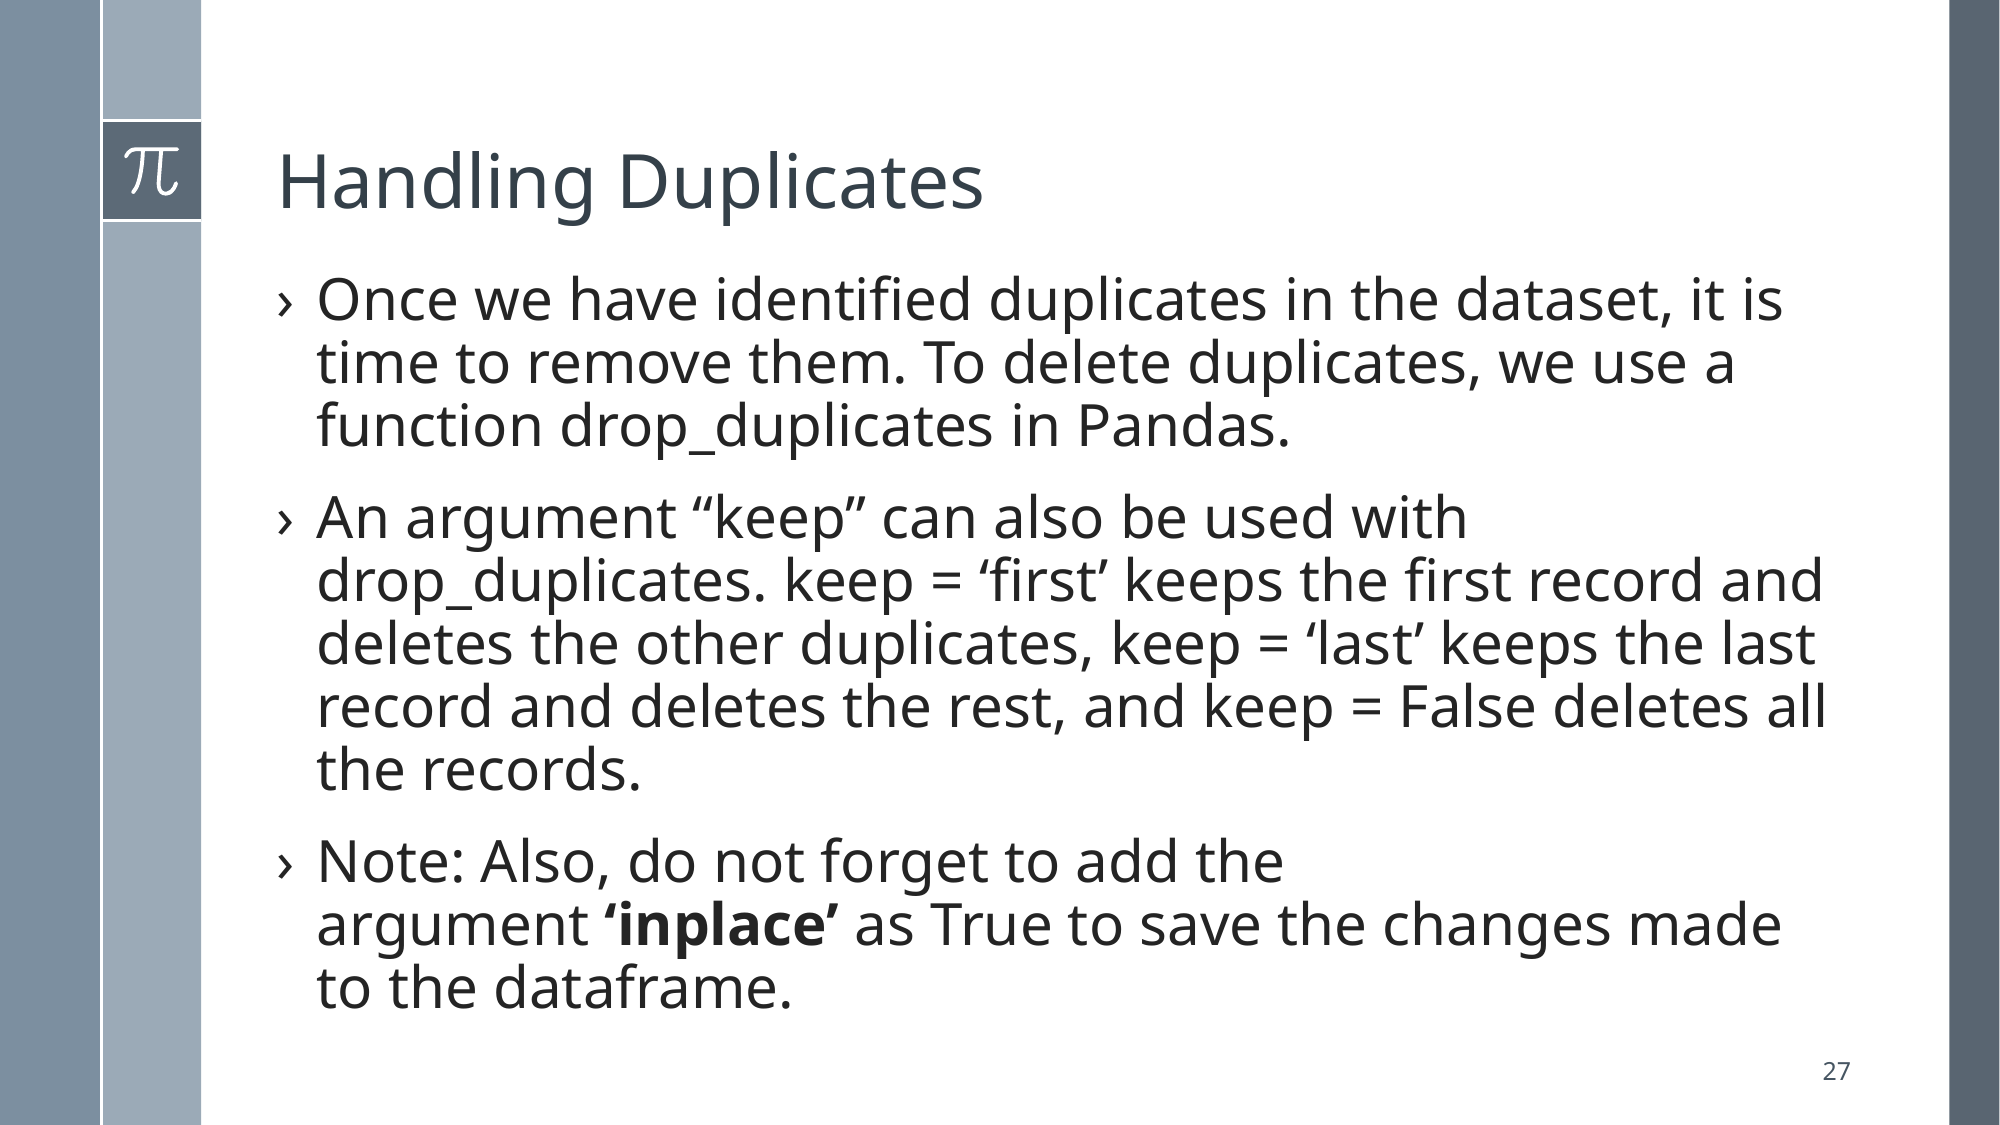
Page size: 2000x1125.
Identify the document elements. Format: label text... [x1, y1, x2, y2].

title Handling Duplicates [261, 29, 1867, 233]
slide_number 27 [1766, 1042, 1867, 1103]
list Once we have identified duplicates in the dataset, it is time to remove them. To delete duplicates, we use a function drop_duplicates in Pandas. An argument “keep” can also be used with drop_duplicates. keep = ‘first’ keeps the first record and deletes the other duplicates, keep = ‘last’ keeps the last record and deletes the rest, and keep = False deletes all the records. Note: Also, do not forget to add the argument ‘inplace’ as True to save the changes made to the dataframe. [261, 262, 1867, 1013]
